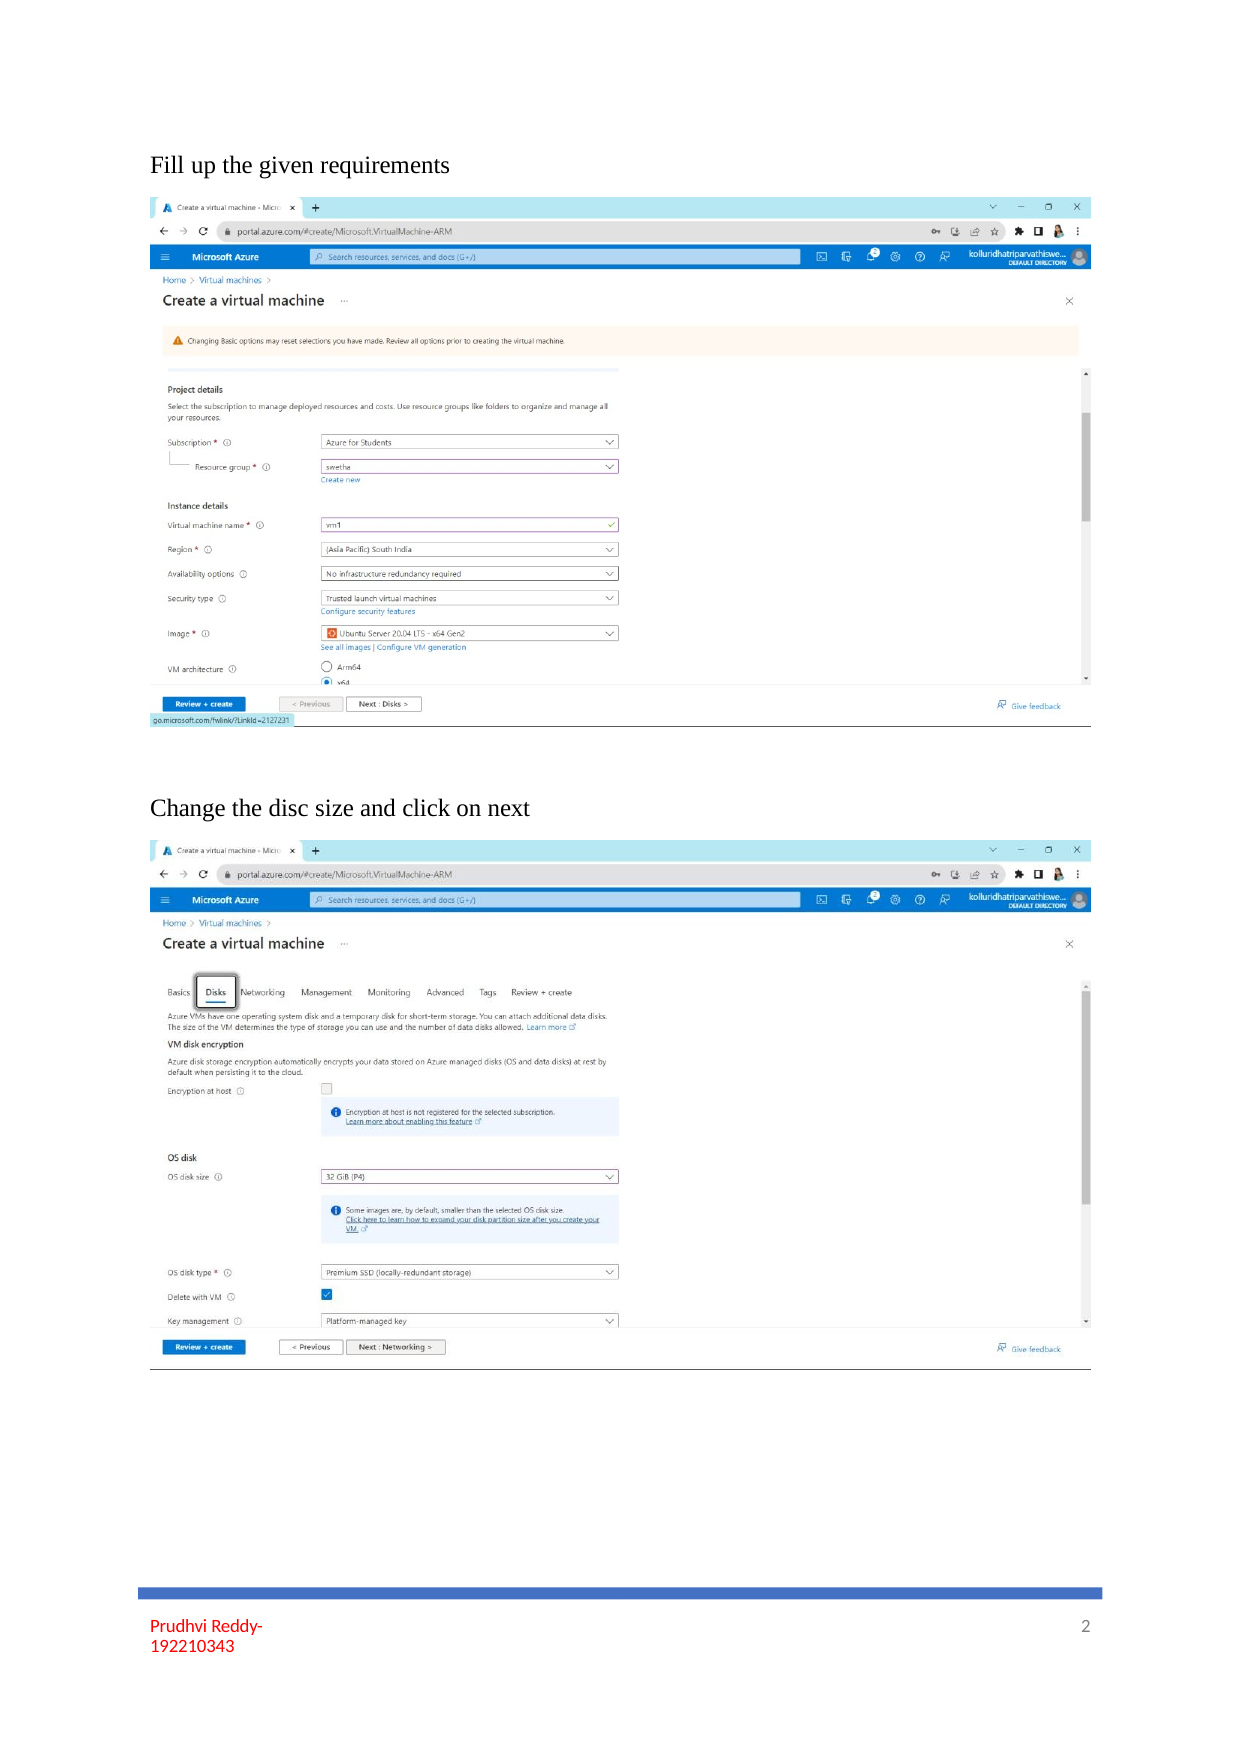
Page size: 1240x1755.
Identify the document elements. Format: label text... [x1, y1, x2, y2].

slide_number 2 [1074, 1616, 1097, 1755]
footer Prudhvi Reddy-192210343 [147, 1616, 346, 1755]
picture [149, 197, 1091, 727]
picture [149, 840, 1091, 1370]
text_box Fill up the given requirements [147, 146, 454, 179]
text_box Change the disc size and click on next [147, 789, 535, 822]
